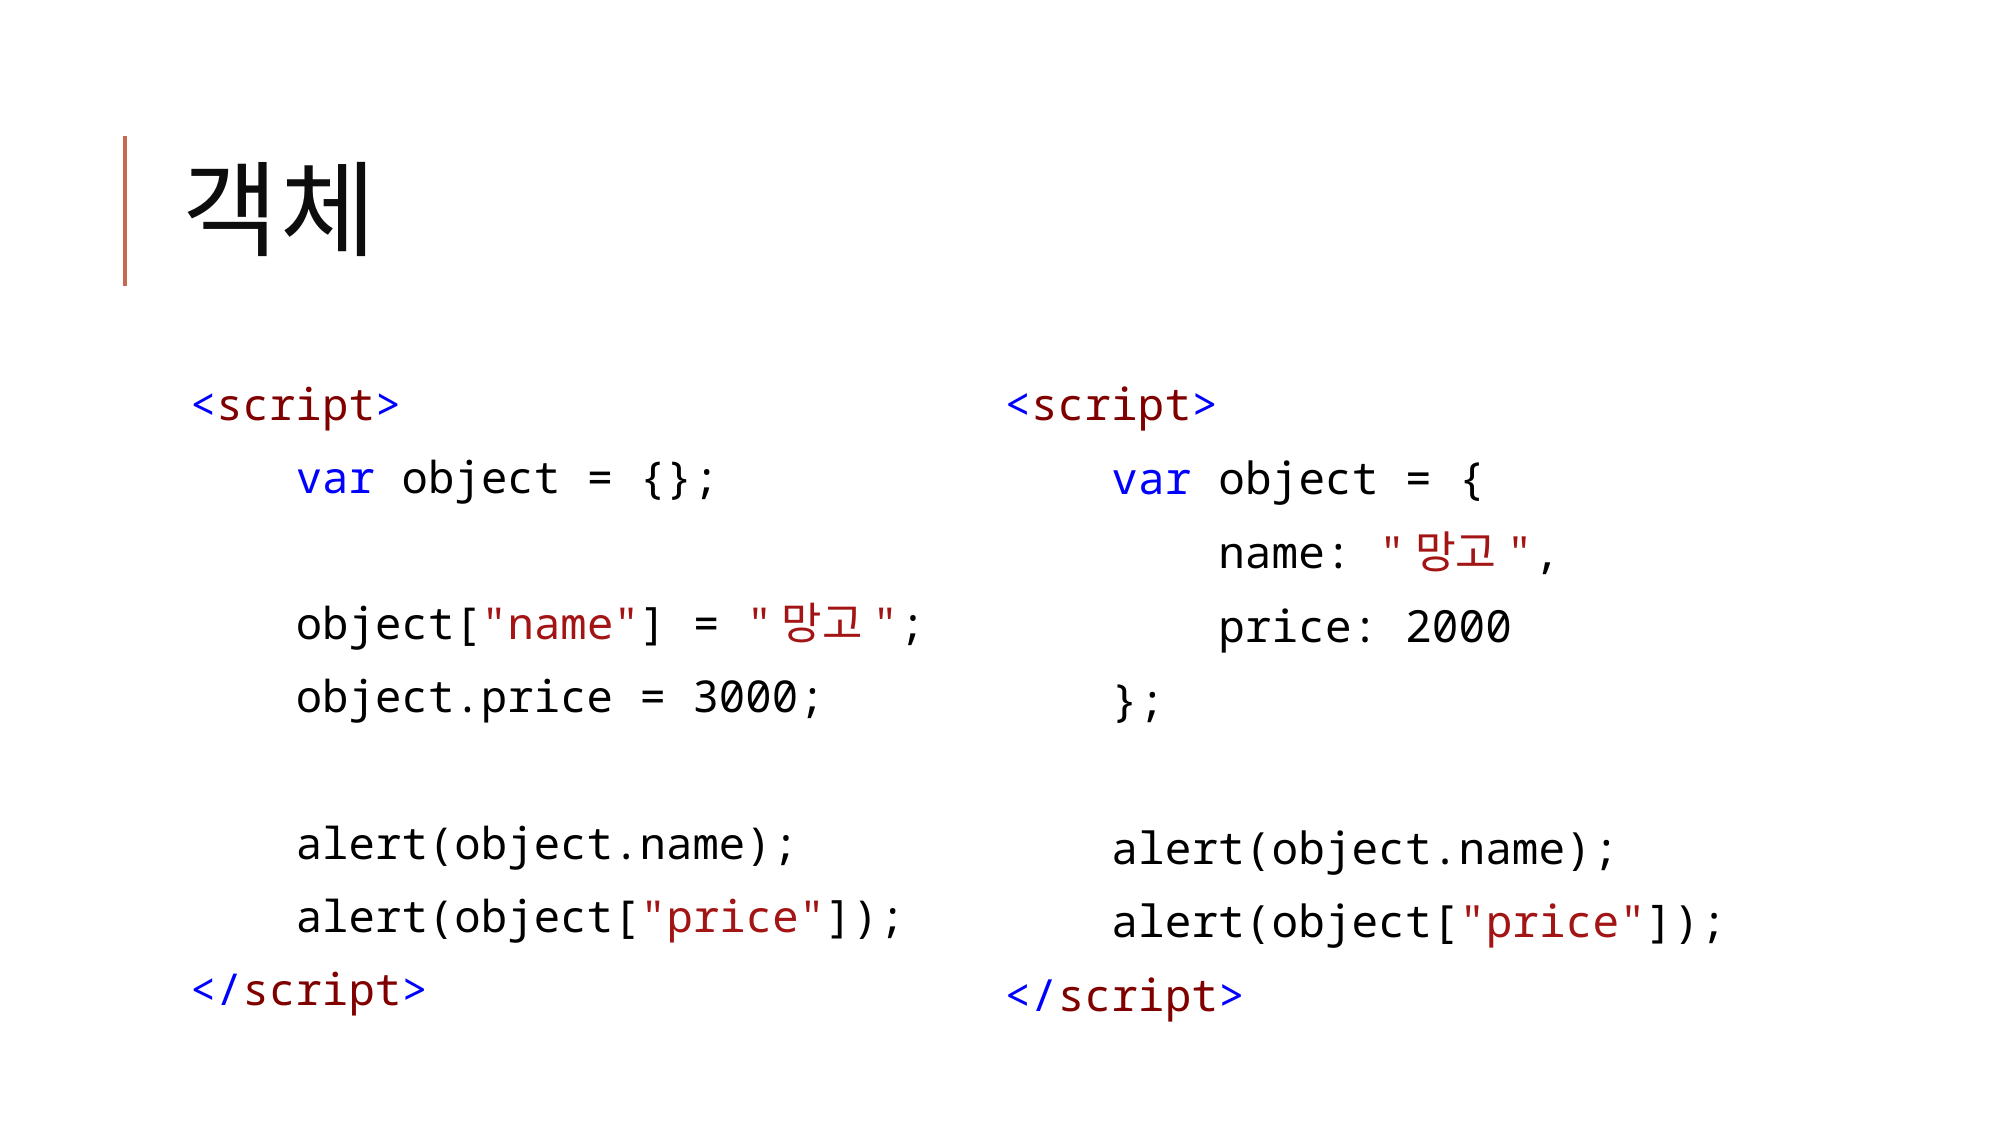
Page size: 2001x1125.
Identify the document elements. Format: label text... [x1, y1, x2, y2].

list <script> var object = { name: "망고", price: 2000 }; alert(object.name); alert(object["price"]); </script> [982, 375, 1763, 1035]
list <script> var object = {}; object["name"] = "망고"; object.price = 3000; alert(object.name); alert(object["price"]); </script> [168, 375, 948, 1035]
title 객체 [168, 96, 1763, 342]
